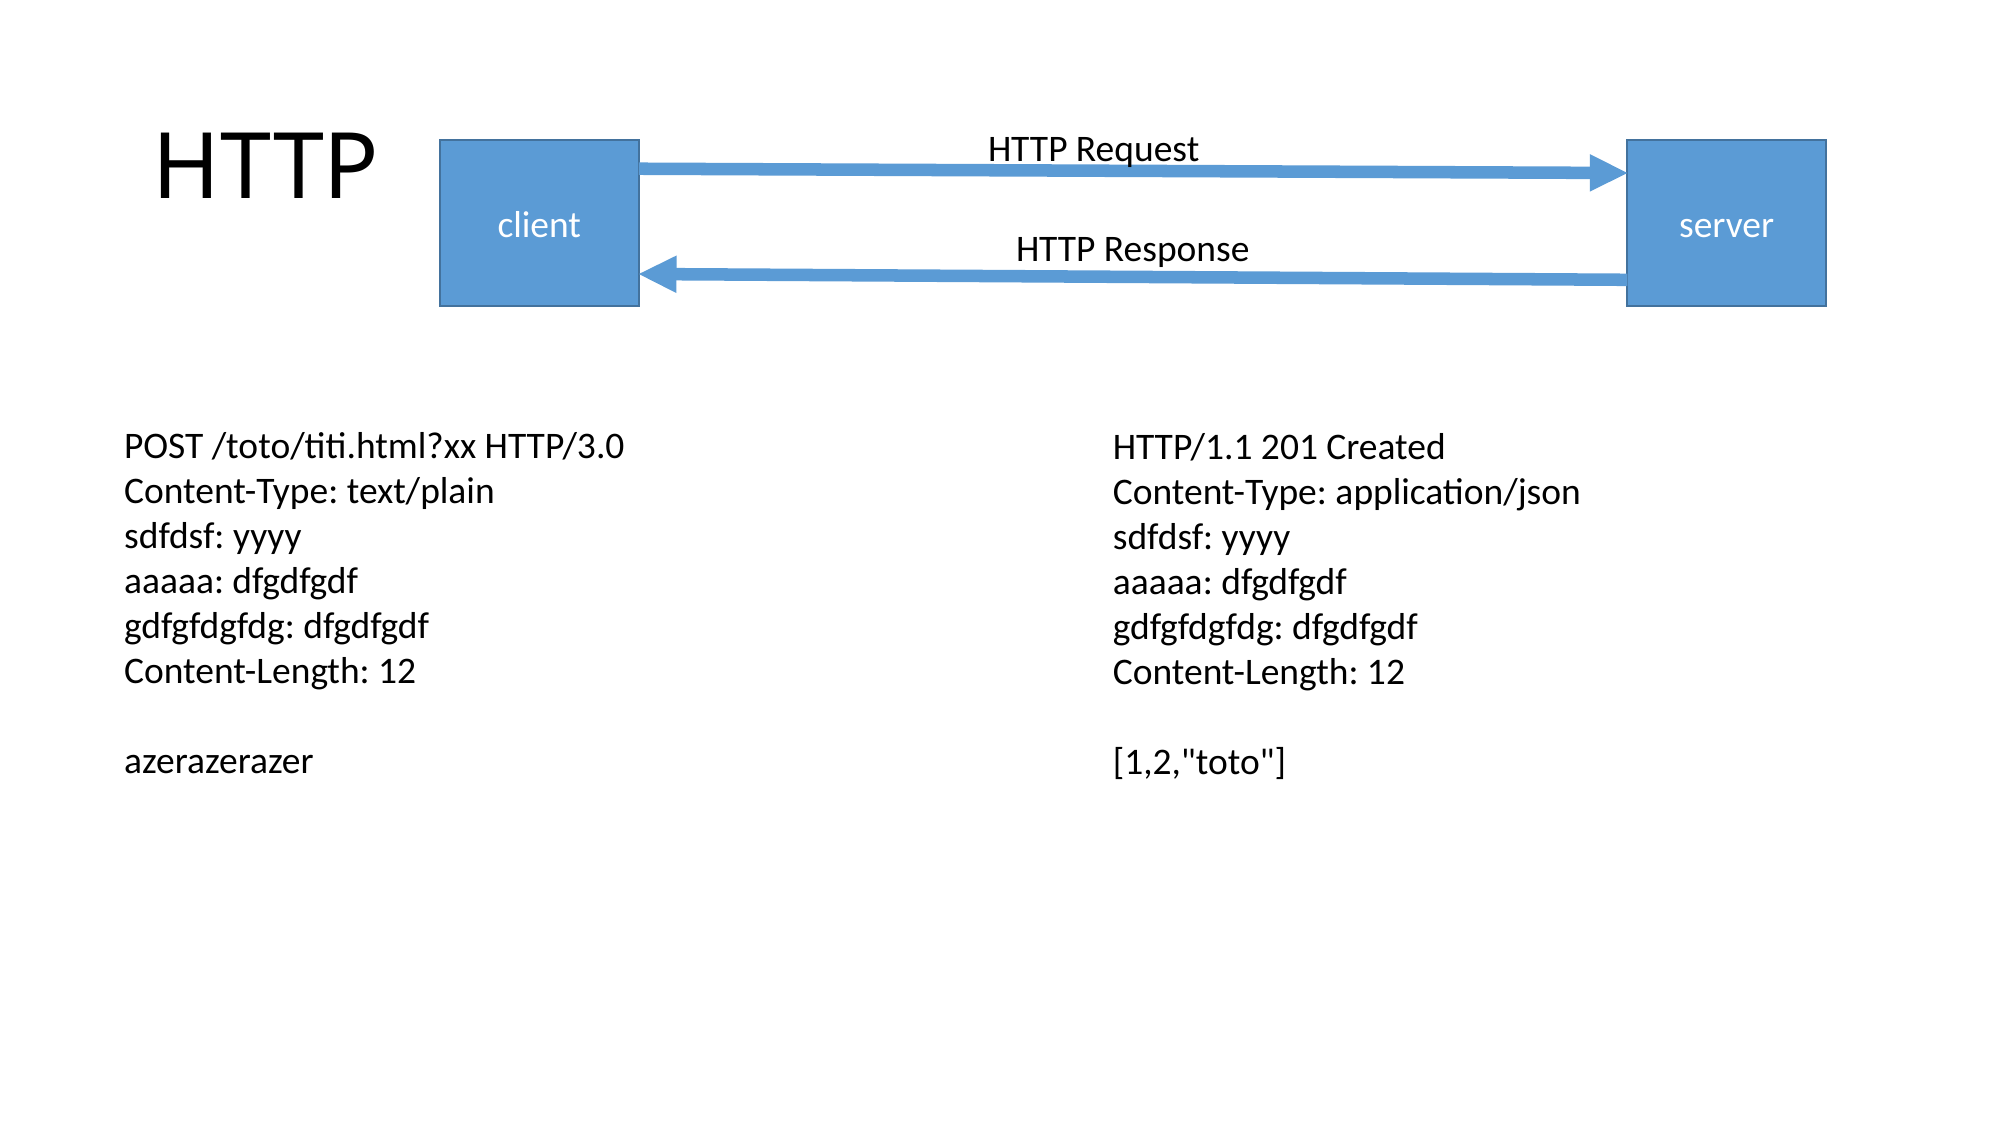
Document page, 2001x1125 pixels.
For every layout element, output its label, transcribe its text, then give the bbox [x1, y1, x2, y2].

text_box POST /toto/titi.html?xx HTTP/3.0 Content-Type: text/plain sdfdsf: yyyy aaaaa: dfgdfgdf gdfgfdgfdg: dfgdfgdf Content-Length: 12 azerazerazer [109, 413, 640, 789]
text_box HTTP Request [973, 116, 1215, 168]
title HTTP [137, 59, 1863, 278]
text_box server [1626, 139, 1827, 307]
text_box HTTP Response [1001, 216, 1265, 273]
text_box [638, 168, 1628, 174]
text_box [638, 273, 1628, 280]
text_box client [439, 139, 640, 307]
text_box HTTP/1.1 201 Created Content-Type: application/json sdfdsf: yyyy aaaaa: dfgdfgdf gdfgfdgfdg: dfgdfgdf Content-Length: 12 [1,2,"toto"] [1098, 414, 1597, 790]
